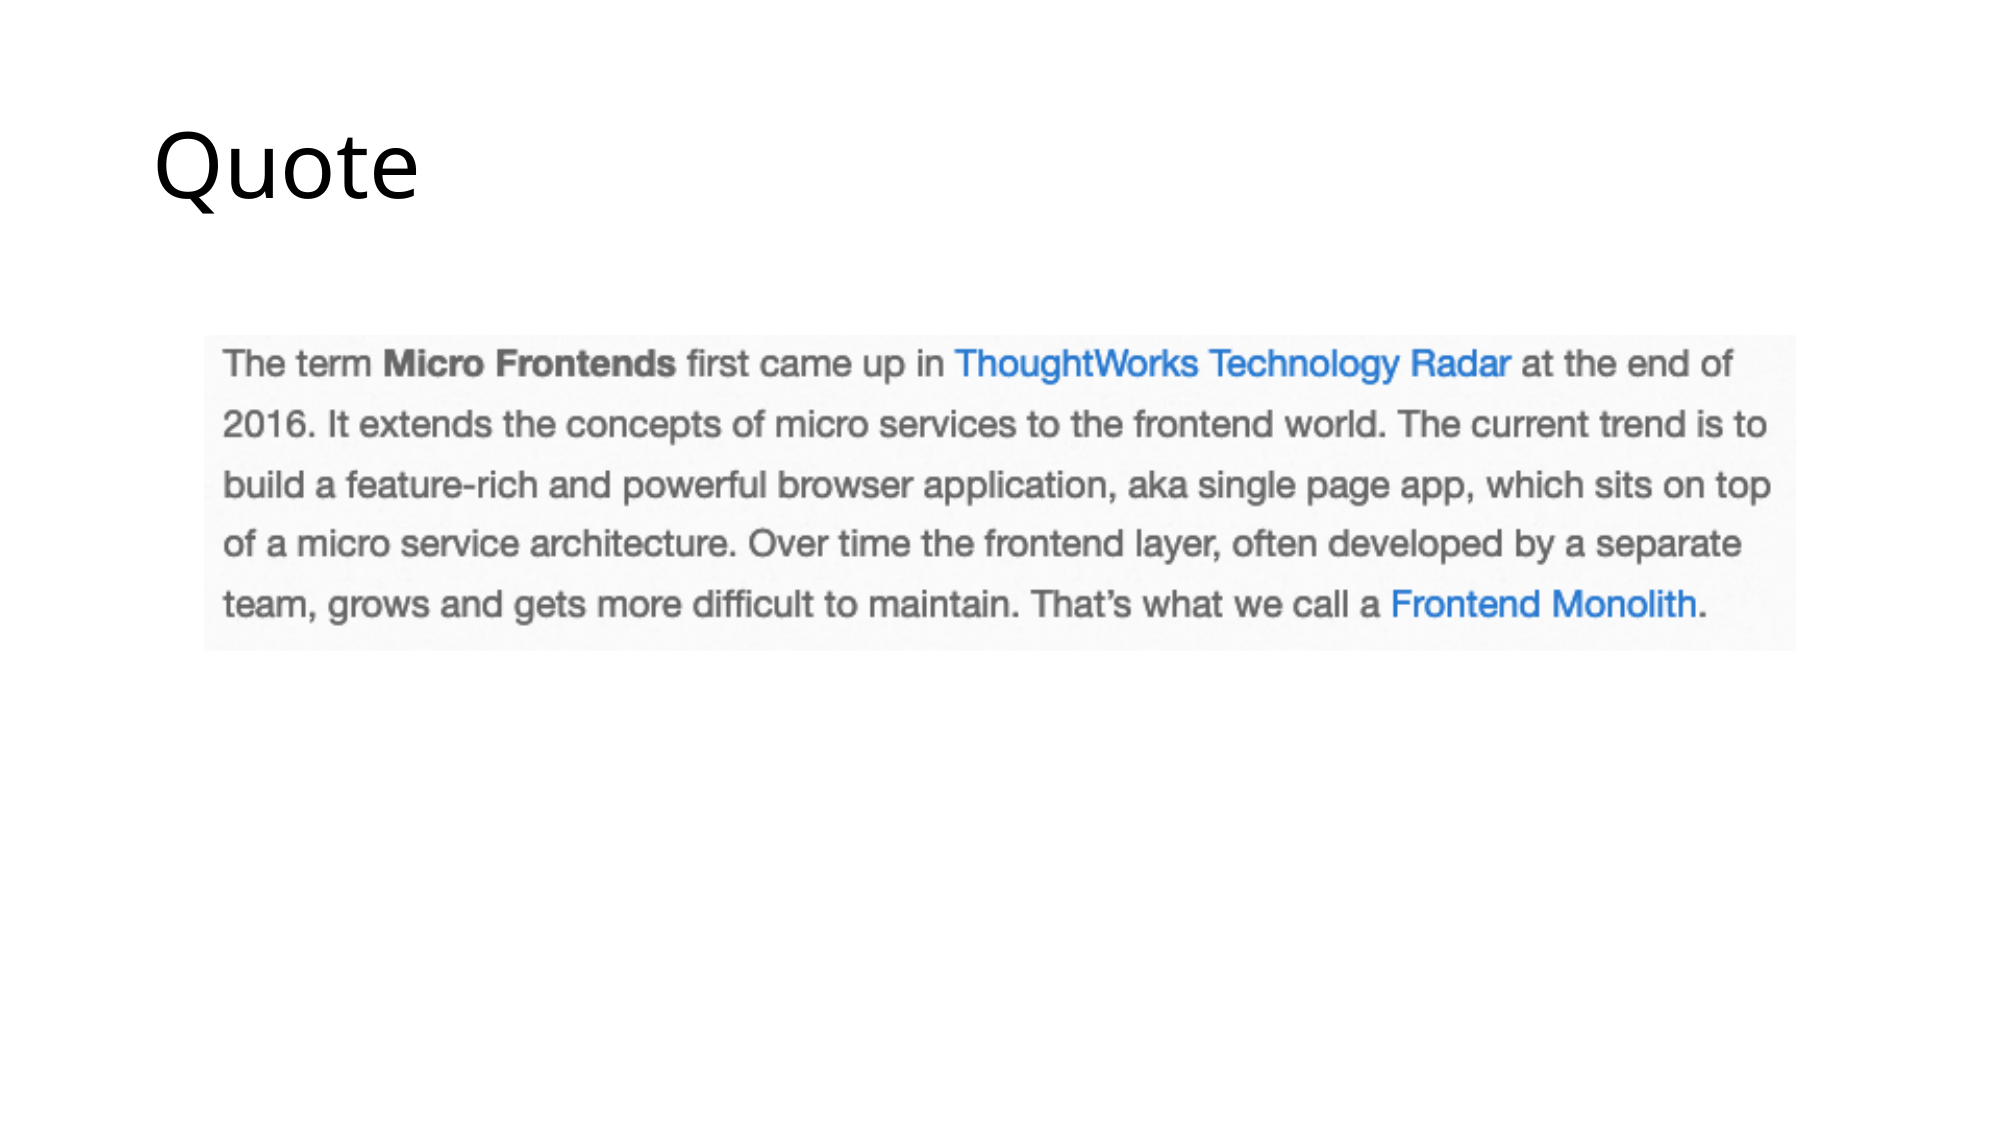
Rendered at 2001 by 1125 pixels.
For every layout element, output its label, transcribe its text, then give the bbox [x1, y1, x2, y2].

title Quote [137, 59, 1863, 278]
picture [204, 335, 1796, 651]
